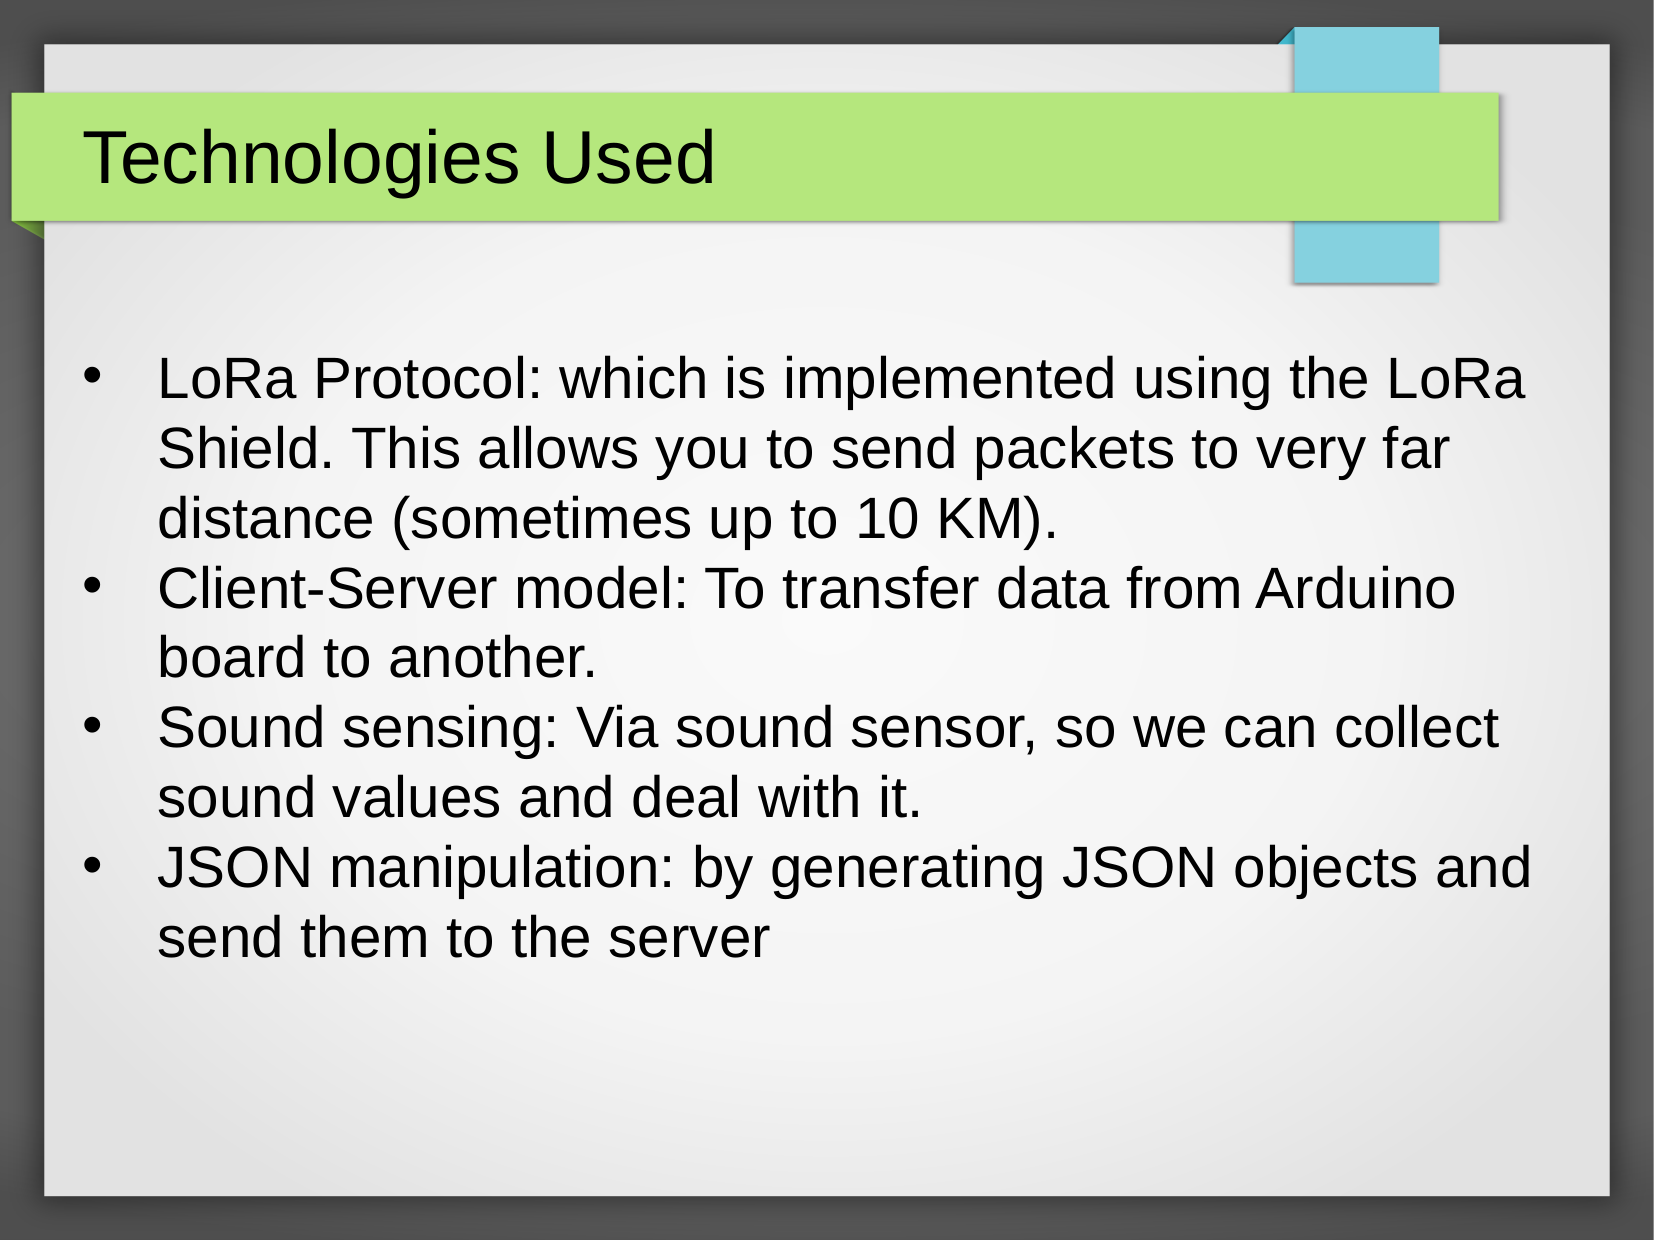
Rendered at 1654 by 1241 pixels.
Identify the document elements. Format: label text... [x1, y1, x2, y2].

picture [0, 0, 1654, 1240]
text_box LoRa Protocol: which is implemented using the LoRa Shield. This allows you to send packets to very far distance (sometimes up to 10 KM). Client-Server model: To transfer data from Arduino board to another. Sound sensing: Via sound sensor, so we can collect sound values and deal with it. JSON manipulation: by generating JSON objects and send them to the server [82, 295, 1571, 1015]
text_box Technologies Used [82, 94, 1264, 213]
